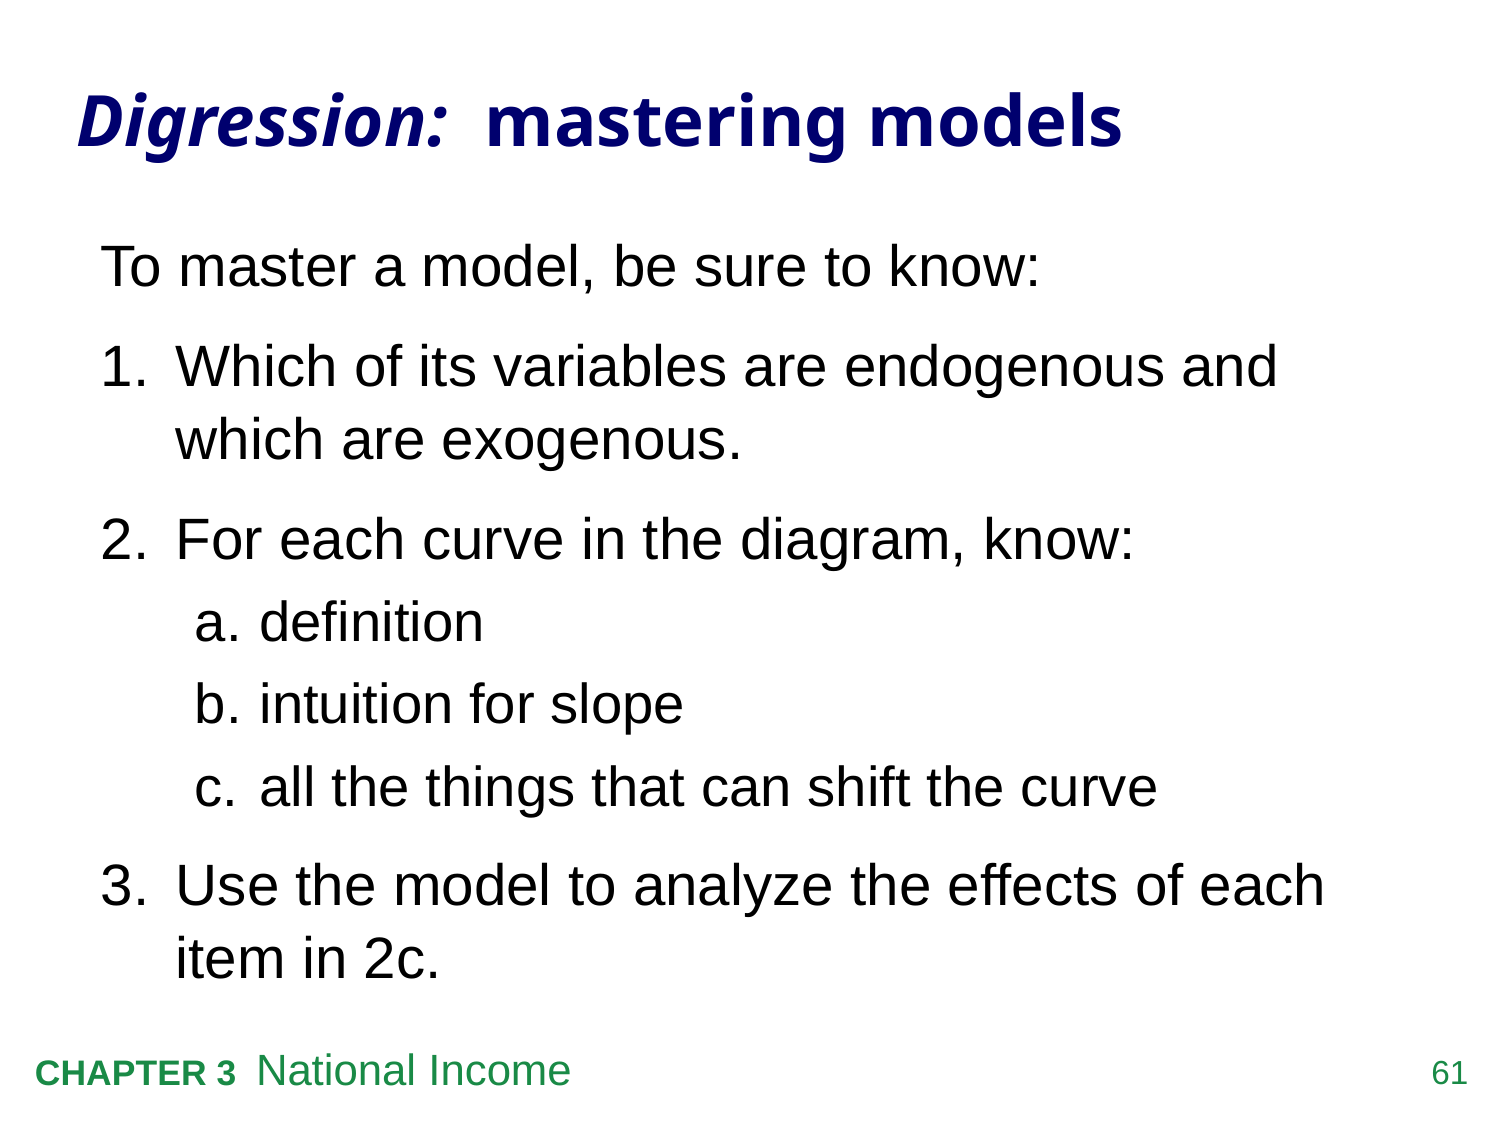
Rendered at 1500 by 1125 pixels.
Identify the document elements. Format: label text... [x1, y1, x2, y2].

title Digression: mastering models [76, 38, 1430, 193]
list To master a model, be sure to know: 1. Which of its variables are endogenous and which are exogenous. 2. For each curve in the diagram, know: a. definition b. intuition for slope c. all the things that can shift the curve 3. Use the model to analyze the effects of each item in 2c. [85, 216, 1436, 1033]
